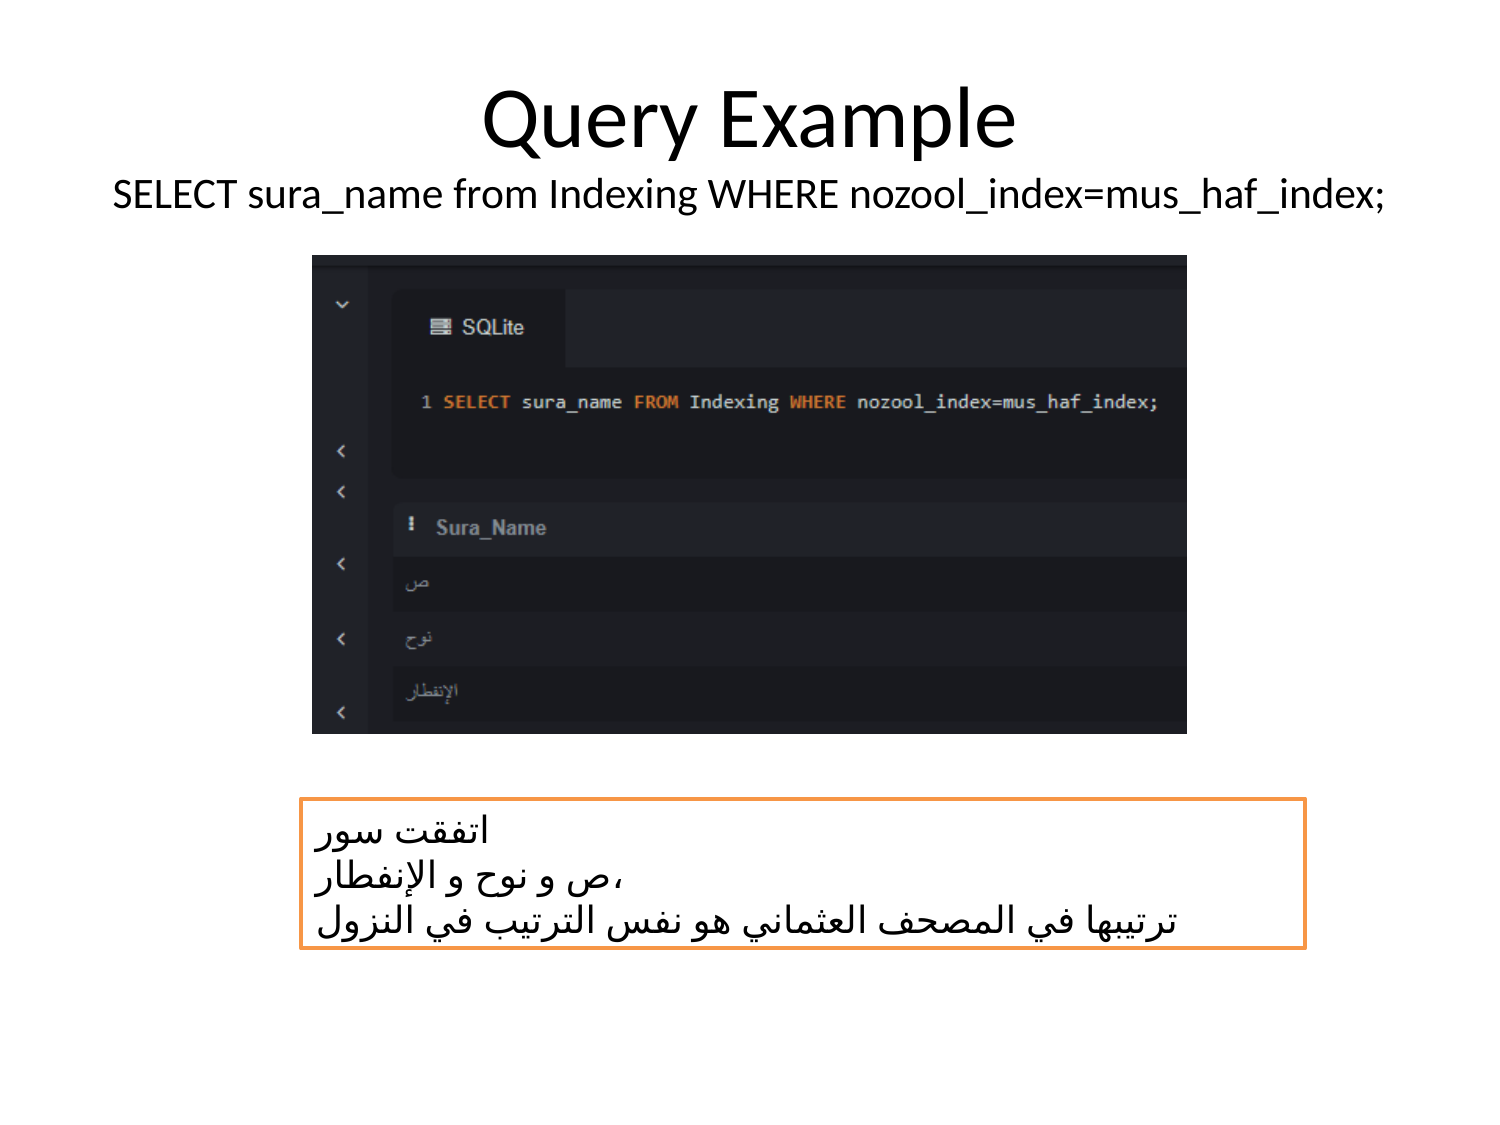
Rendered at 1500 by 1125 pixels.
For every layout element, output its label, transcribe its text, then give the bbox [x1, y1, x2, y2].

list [312, 255, 1187, 734]
text_box اتفقت سور ص و نوح و الإنفطار، ترتيبها في المصحف العثماني هو نفس الترتيب في النزول [299, 797, 1307, 950]
title Query Example SELECT sura_name from Indexing WHERE nozool_index=mus_haf_index; [75, 45, 1425, 233]
